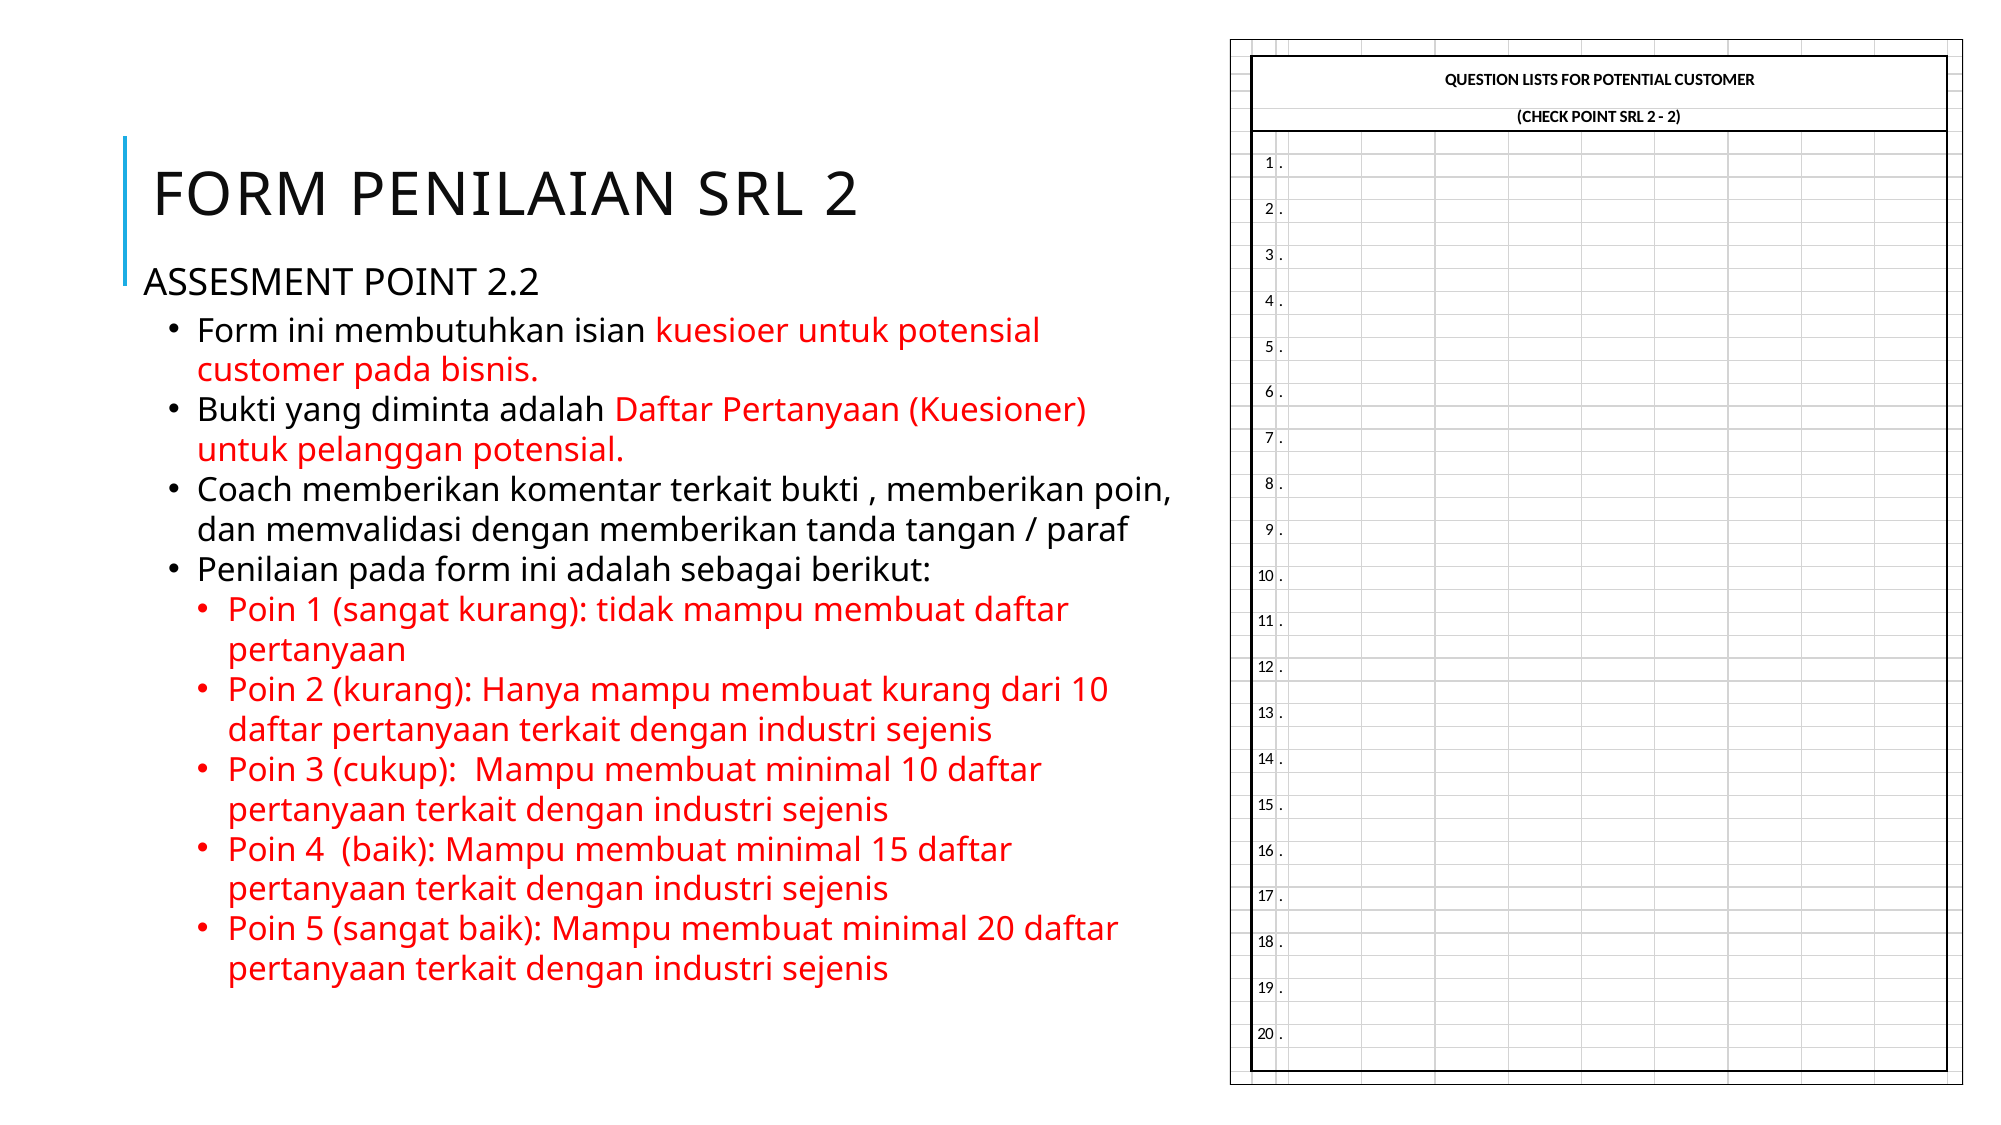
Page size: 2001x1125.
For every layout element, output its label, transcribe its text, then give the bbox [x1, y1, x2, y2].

text_box Form ini membutuhkan isian kuesioer untuk potensial customer pada bisnis. Bukti yang diminta adalah Daftar Pertanyaan (Kuesioner) untuk pelanggan potensial. Coach memberikan komentar terkait bukti , memberikan poin, dan memvalidasi dengan memberikan tanda tangan / paraf Penilaian pada form ini adalah sebagai berikut: Poin 1 (sangat kurang): tidak mampu membuat daftar pertanyaan Poin 2 (kurang): Hanya mampu membuat kurang dari 10 daftar pertanyaan terkait dengan industri sejenis Poin 3 (cukup): Mampu membuat minimal 10 daftar pertanyaan terkait dengan industri sejenis Poin 4 (baik): Mampu membuat minimal 15 daftar pertanyaan terkait dengan industri sejenis Poin 5 (sangat baik): Mampu membuat minimal 20 daftar pertanyaan terkait dengan industri sejenis [153, 301, 1196, 995]
text_box ASSESMENT POINT 2.2 [128, 250, 555, 311]
picture [1229, 38, 1965, 1087]
title Form Penilaian SRL 2 [137, 144, 935, 253]
